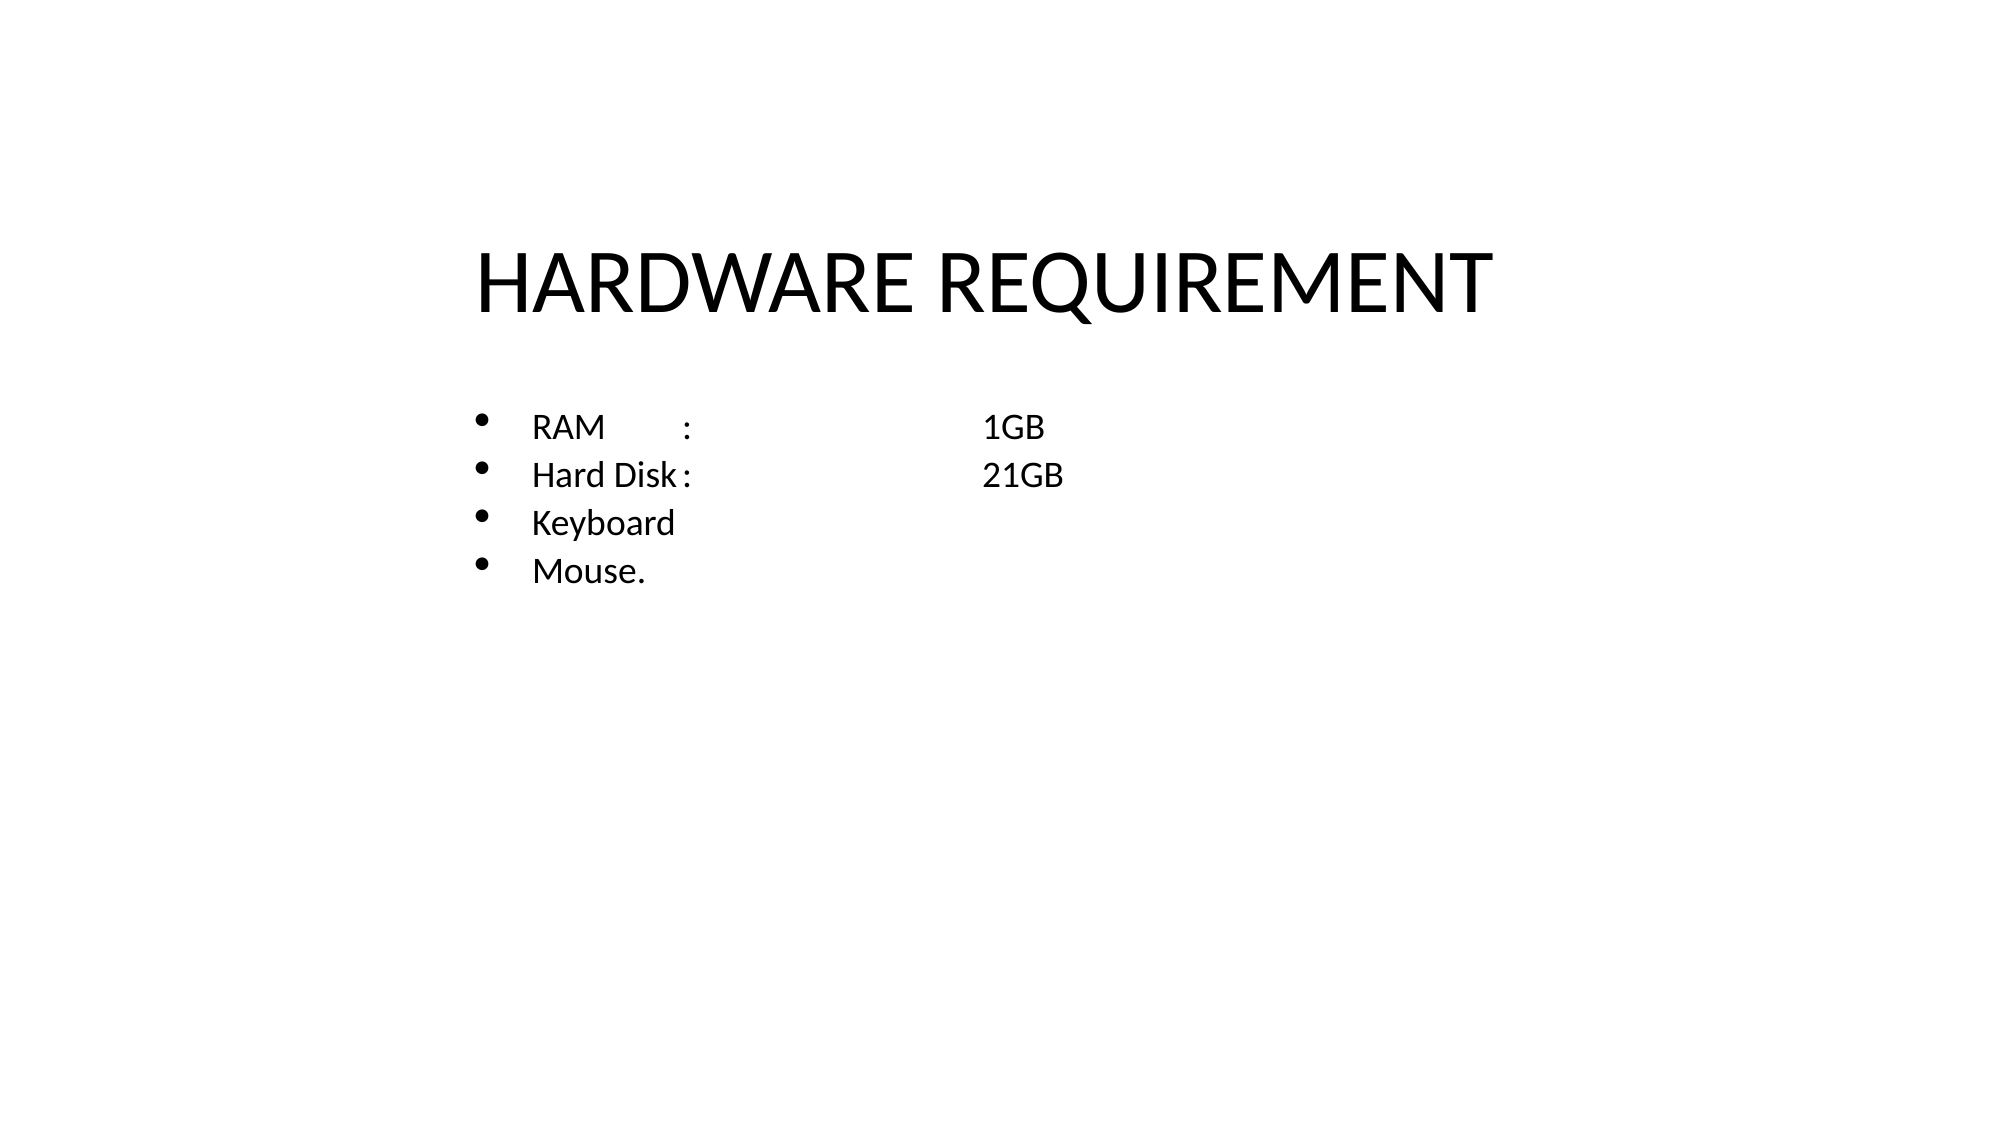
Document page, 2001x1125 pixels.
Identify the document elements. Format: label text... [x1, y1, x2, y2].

text_box HARDWARE REQUIREMENT [460, 213, 1639, 339]
text_box RAM : 1GB Hard Disk : 21GB Keyboard Mouse. [461, 391, 1575, 647]
